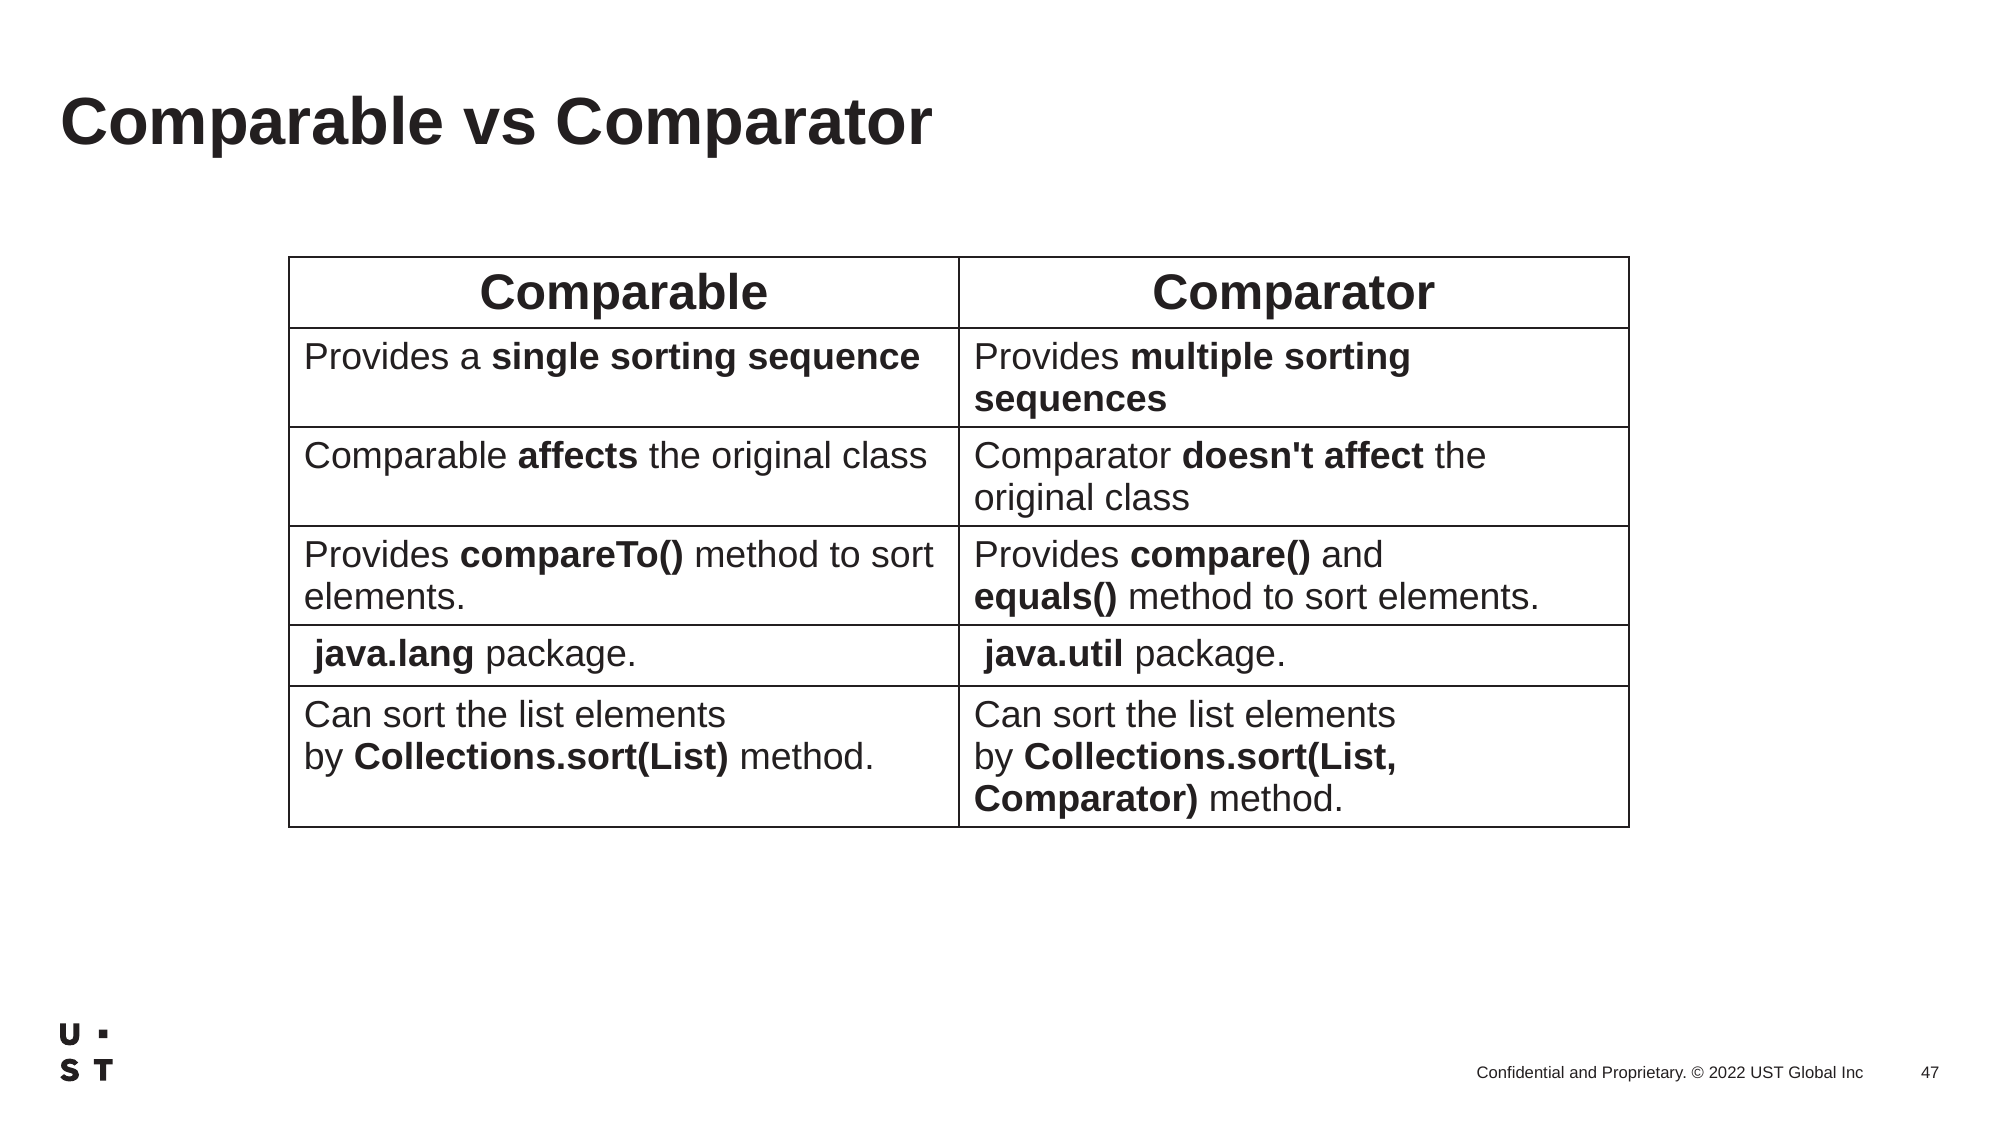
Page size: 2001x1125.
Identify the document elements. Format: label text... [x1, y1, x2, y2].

table_cell Provides multiple sorting sequences [960, 329, 1628, 426]
table_cell java.lang package. [290, 626, 958, 685]
table_cell Comparator doesn't affect the original class [960, 428, 1628, 525]
table_cell Provides compareTo() method to sort elements. [290, 527, 958, 624]
table_header Comparator [960, 258, 1628, 327]
table_cell Provides compare() and equals() method to sort elements. [960, 527, 1628, 624]
table_header Comparable [290, 258, 958, 327]
table_cell Can sort the list elements by Collections.sort(List) method. [290, 687, 958, 826]
table_cell Provides a single sorting sequence [290, 329, 958, 426]
title Comparable vs Comparator [60, 87, 1940, 238]
table_cell java.util package. [960, 626, 1628, 685]
text_box [59, 300, 1846, 834]
table_cell Can sort the list elements by Collections.sort(List, Comparator) method. [960, 687, 1628, 826]
table_cell Comparable affects the original class [290, 428, 958, 525]
